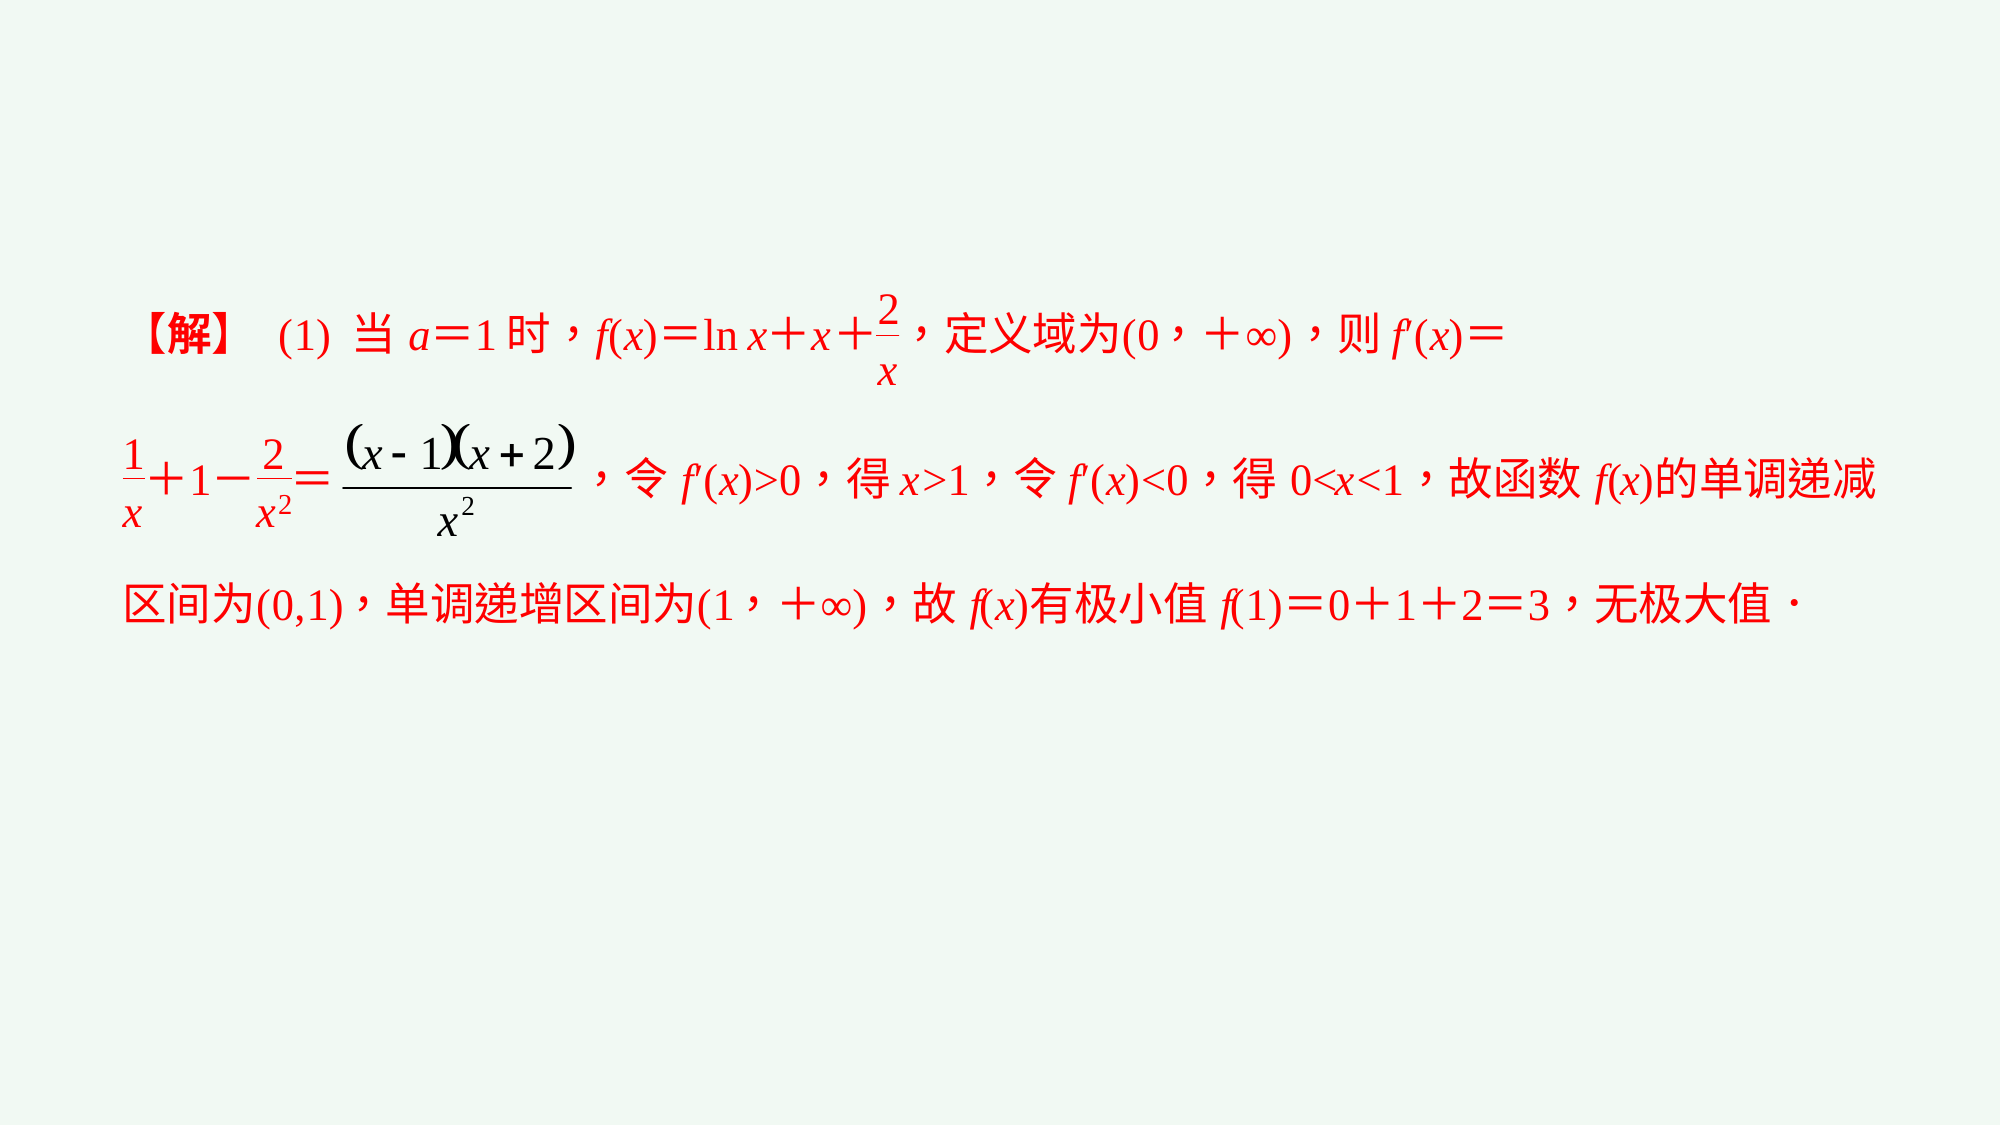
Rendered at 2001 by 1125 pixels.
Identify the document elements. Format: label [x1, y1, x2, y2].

text_box [122, 283, 1881, 665]
